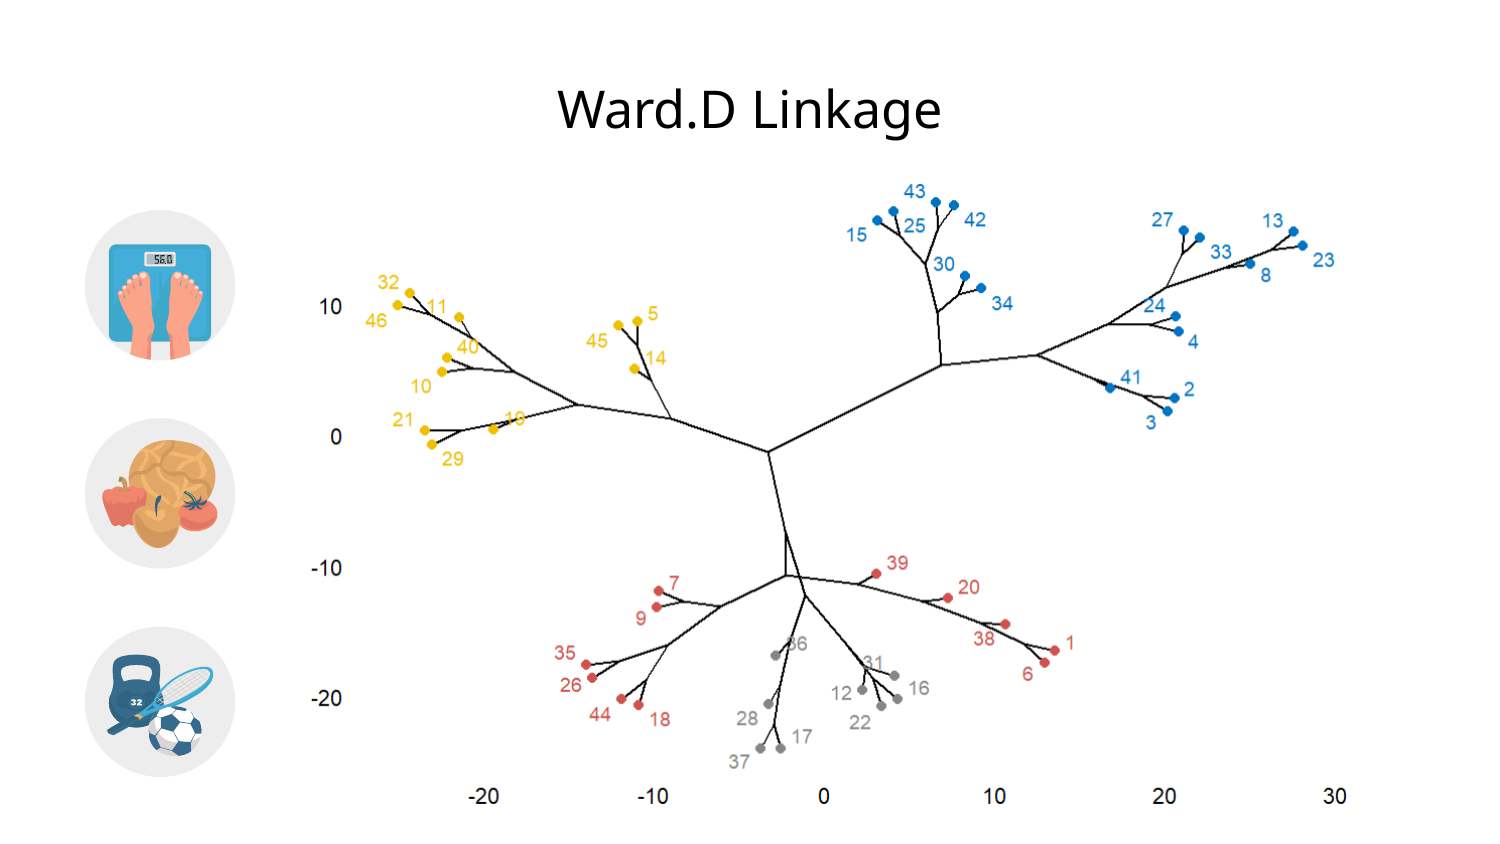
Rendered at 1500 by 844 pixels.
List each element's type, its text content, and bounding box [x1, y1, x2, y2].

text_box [76, 626, 244, 778]
picture [310, 180, 1352, 810]
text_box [74, 417, 246, 569]
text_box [77, 209, 243, 361]
text_box Ward.D Linkage [116, 74, 1384, 141]
